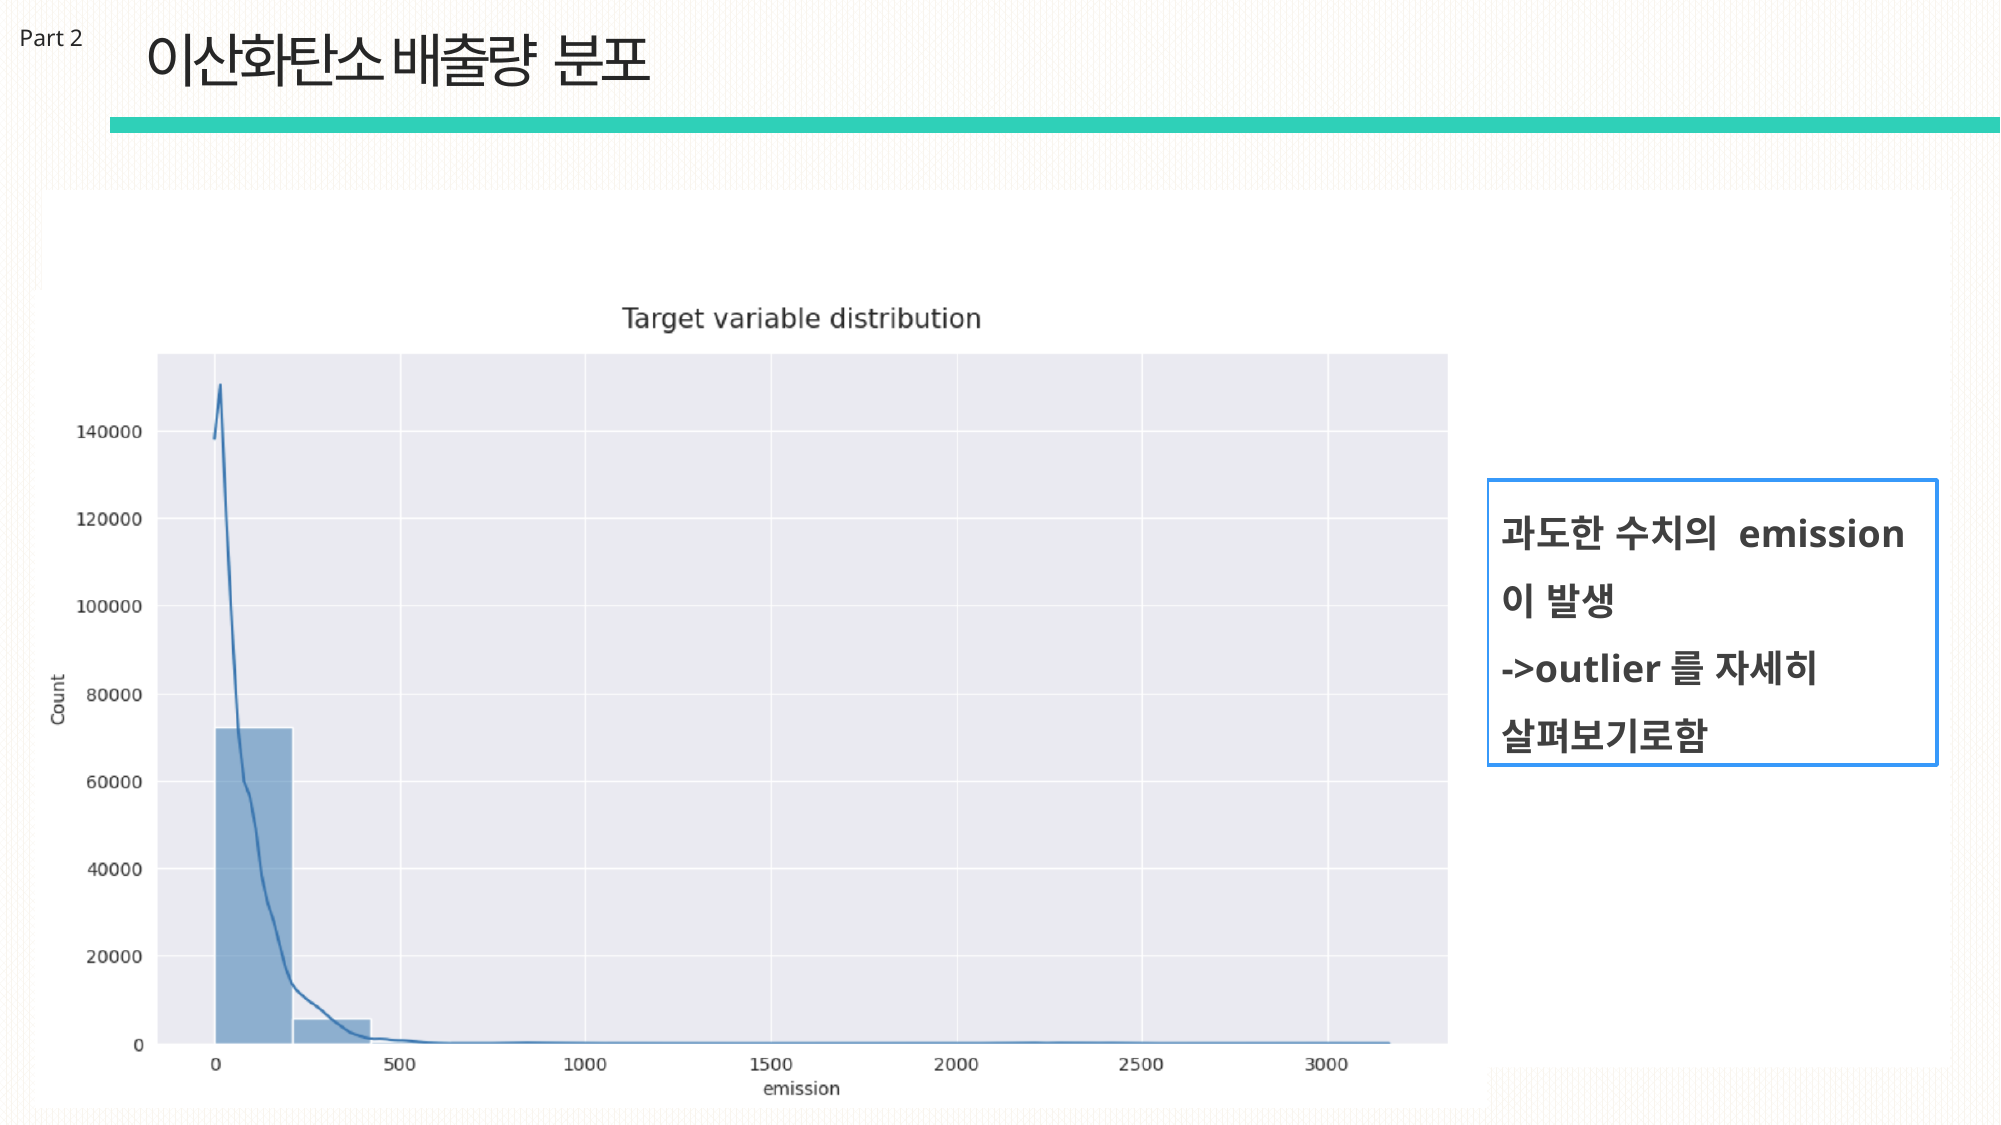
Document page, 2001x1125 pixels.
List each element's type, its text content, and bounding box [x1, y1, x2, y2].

text_box Part 2 [4, 16, 99, 59]
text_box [1625, 440, 1715, 593]
text_box [41, 189, 1951, 1068]
text_box 이산화탄소 배출량 분포 [129, 16, 669, 102]
text_box 과도한 수치의 emission이 발생 ->outlier를 자세히 살펴보기로함 [1487, 480, 1937, 765]
picture [35, 290, 1487, 1108]
